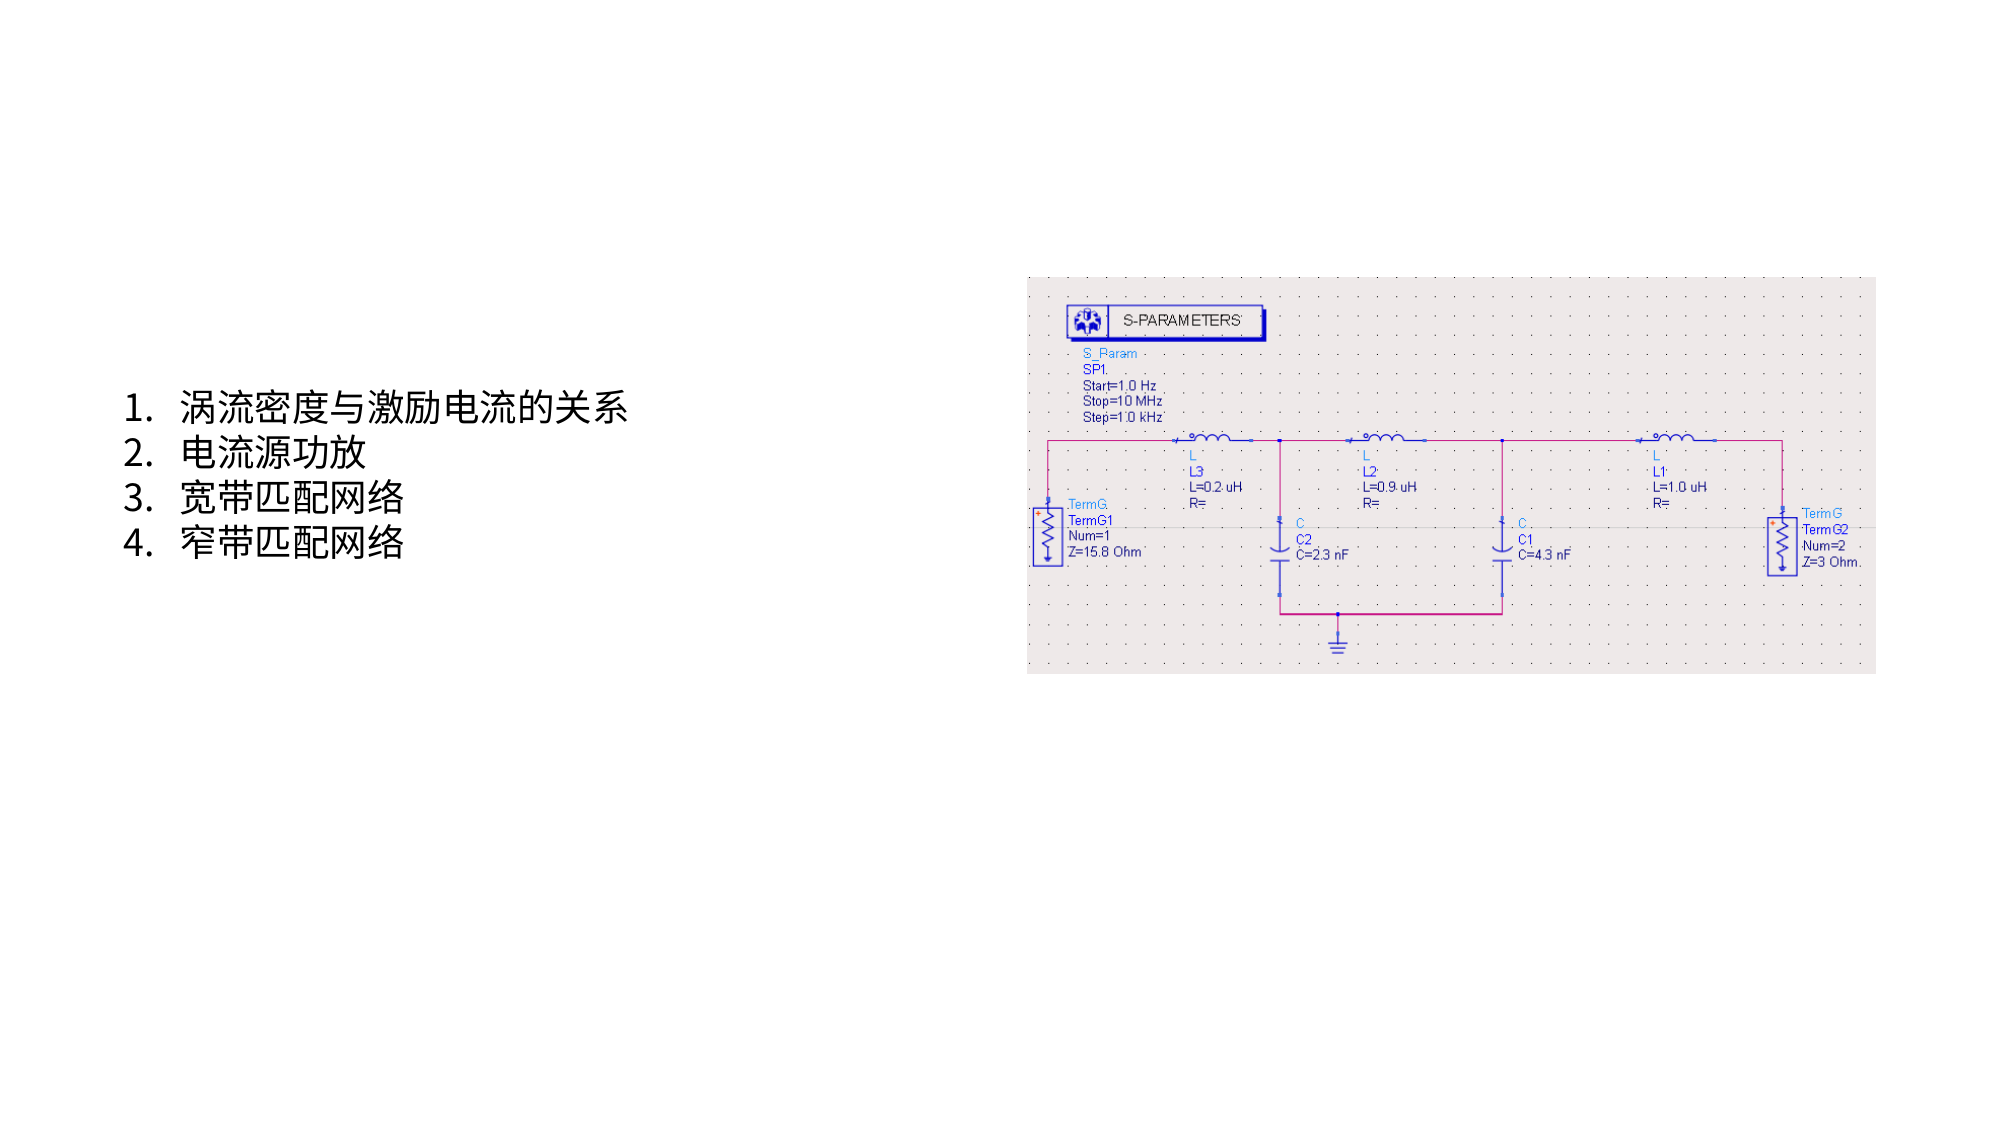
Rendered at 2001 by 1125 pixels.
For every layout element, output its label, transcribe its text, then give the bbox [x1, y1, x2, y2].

picture [1027, 276, 1876, 674]
text_box 涡流密度与激励电流的关系 电流源功放 宽带匹配网络 窄带匹配网络 [108, 377, 662, 572]
